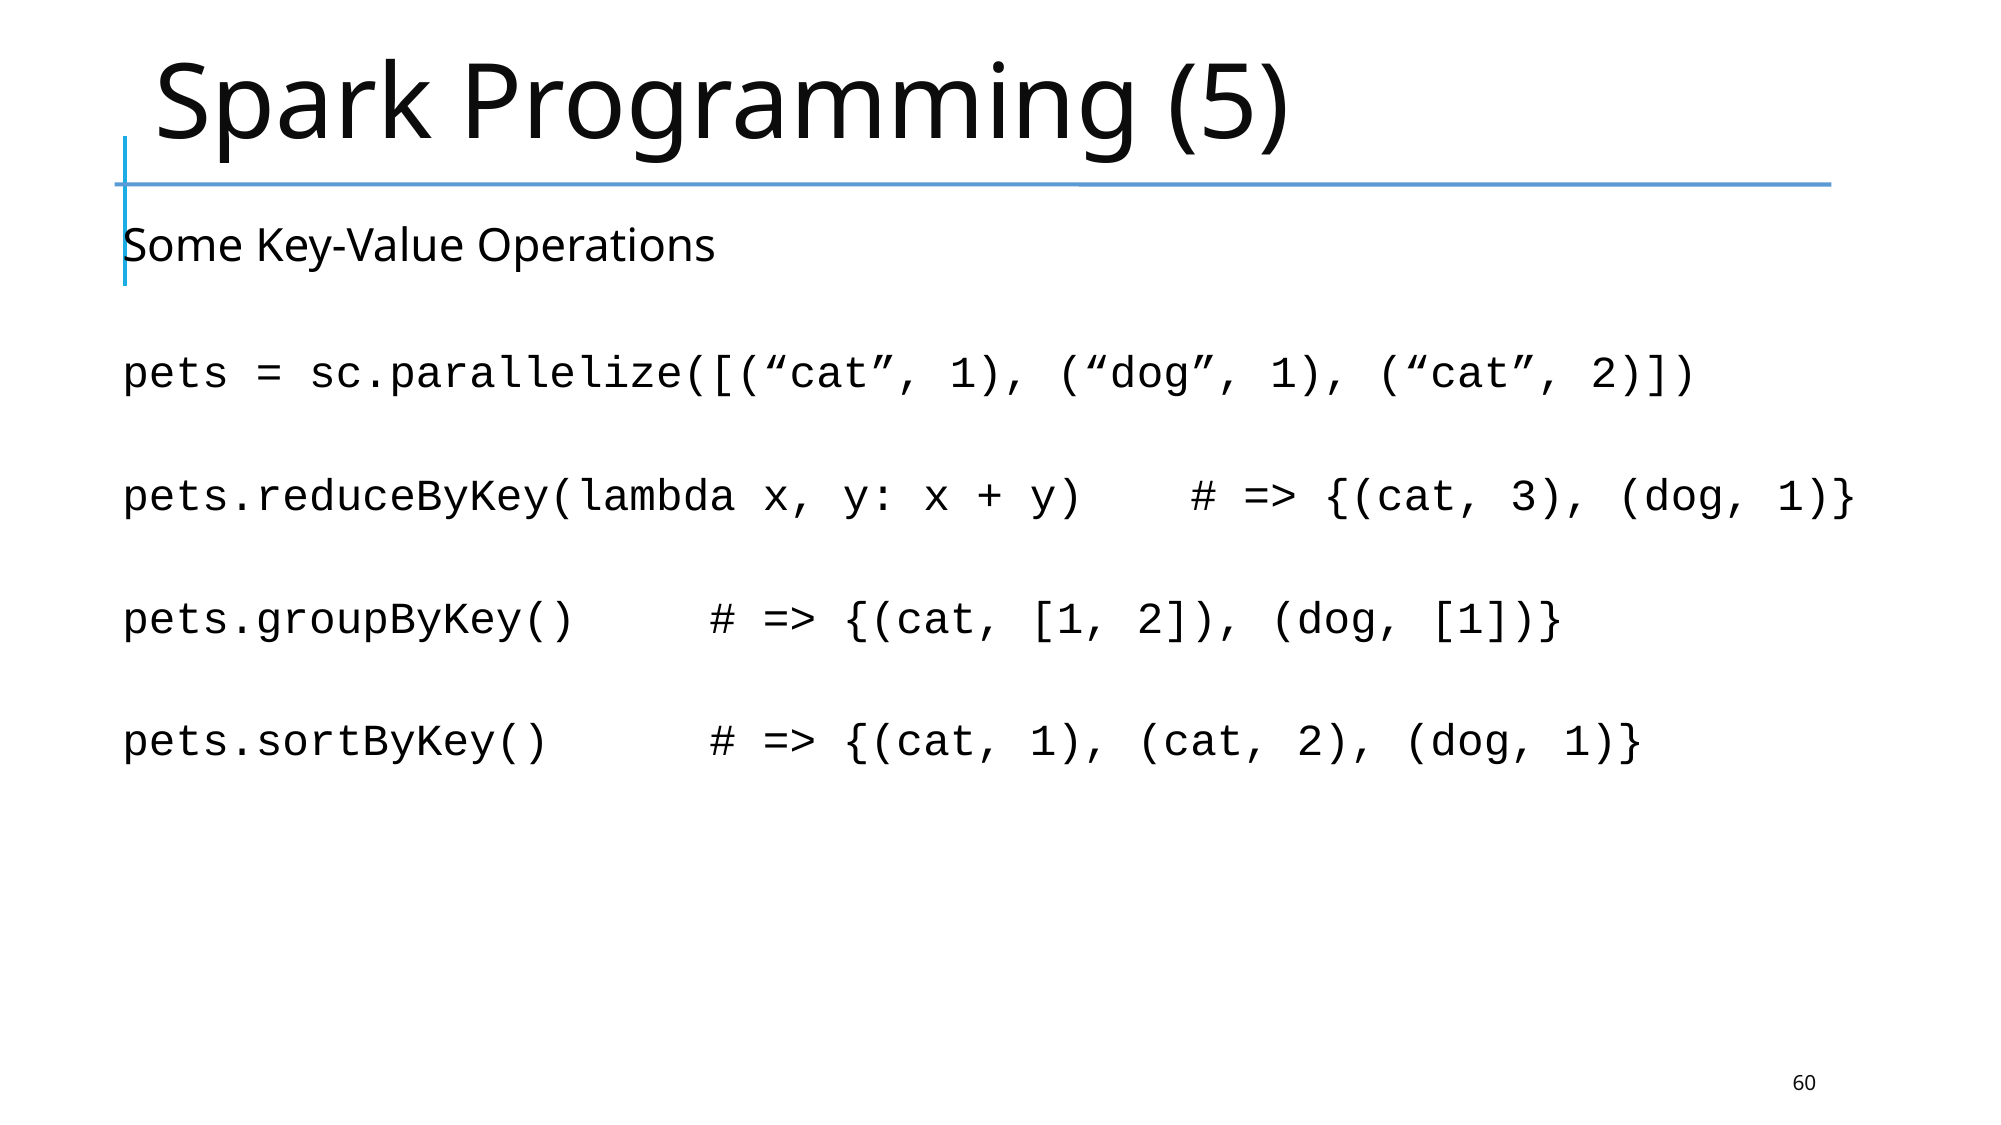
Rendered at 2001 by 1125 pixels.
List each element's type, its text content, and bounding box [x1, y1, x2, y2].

list Some Key-Value Operations pets = sc.parallelize([(“cat”, 1), (“dog”, 1), (“cat”, 2)]) pets.reduceByKey(lambda x, y: x + y) # => {(cat, 3), (dog, 1)} pets.groupByKey() # => {(cat, [1, 2]), (dog, [1])} pets.sortByKey() # => {(cat, 1), (cat, 2), (dog, 1)} [114, 207, 1885, 896]
slide_number 60 [1777, 1061, 1938, 1107]
title Spark Programming (5) [139, 55, 1910, 161]
